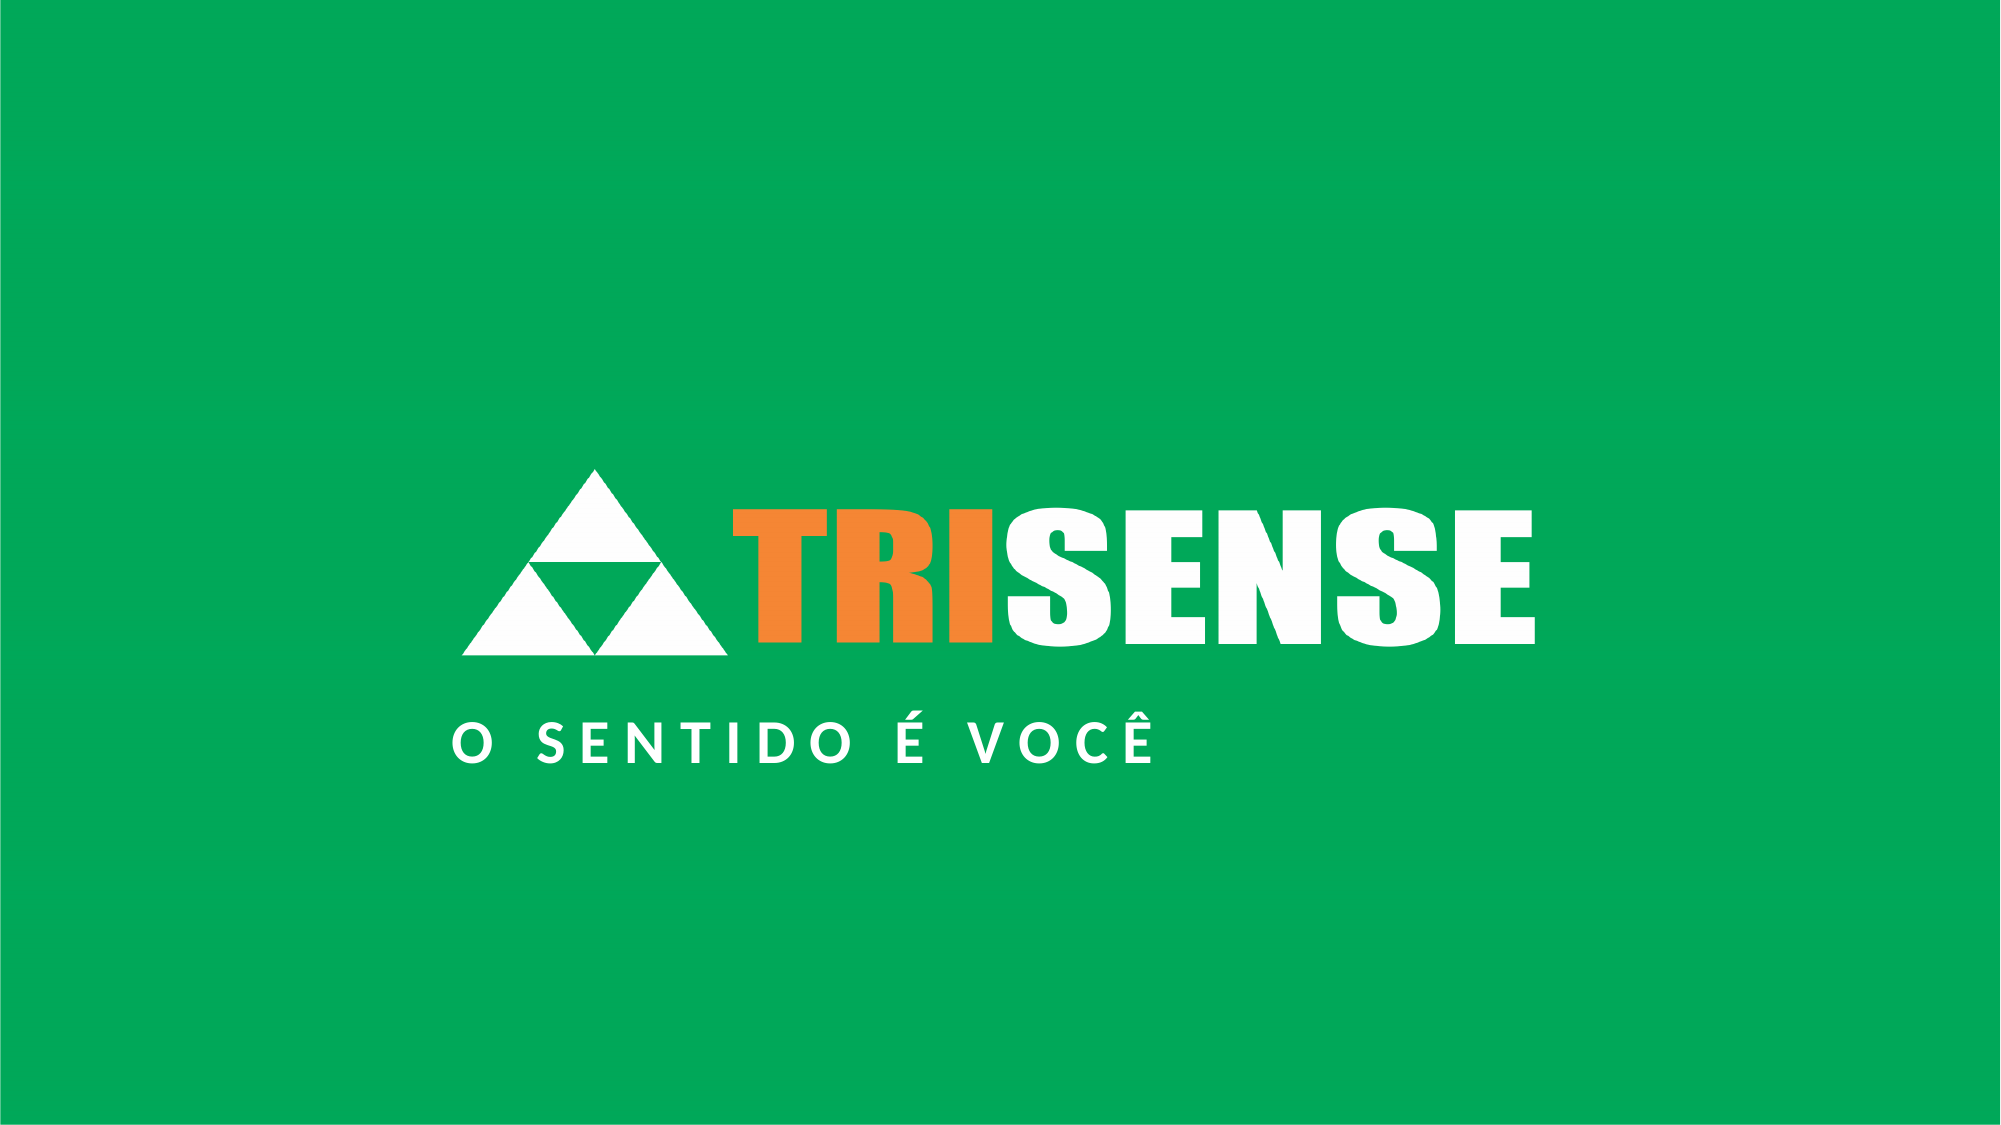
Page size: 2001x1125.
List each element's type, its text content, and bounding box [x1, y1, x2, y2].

text_box O S E N T I D O É V O C Ê [436, 693, 1522, 784]
picture [0, 0, 2001, 1125]
